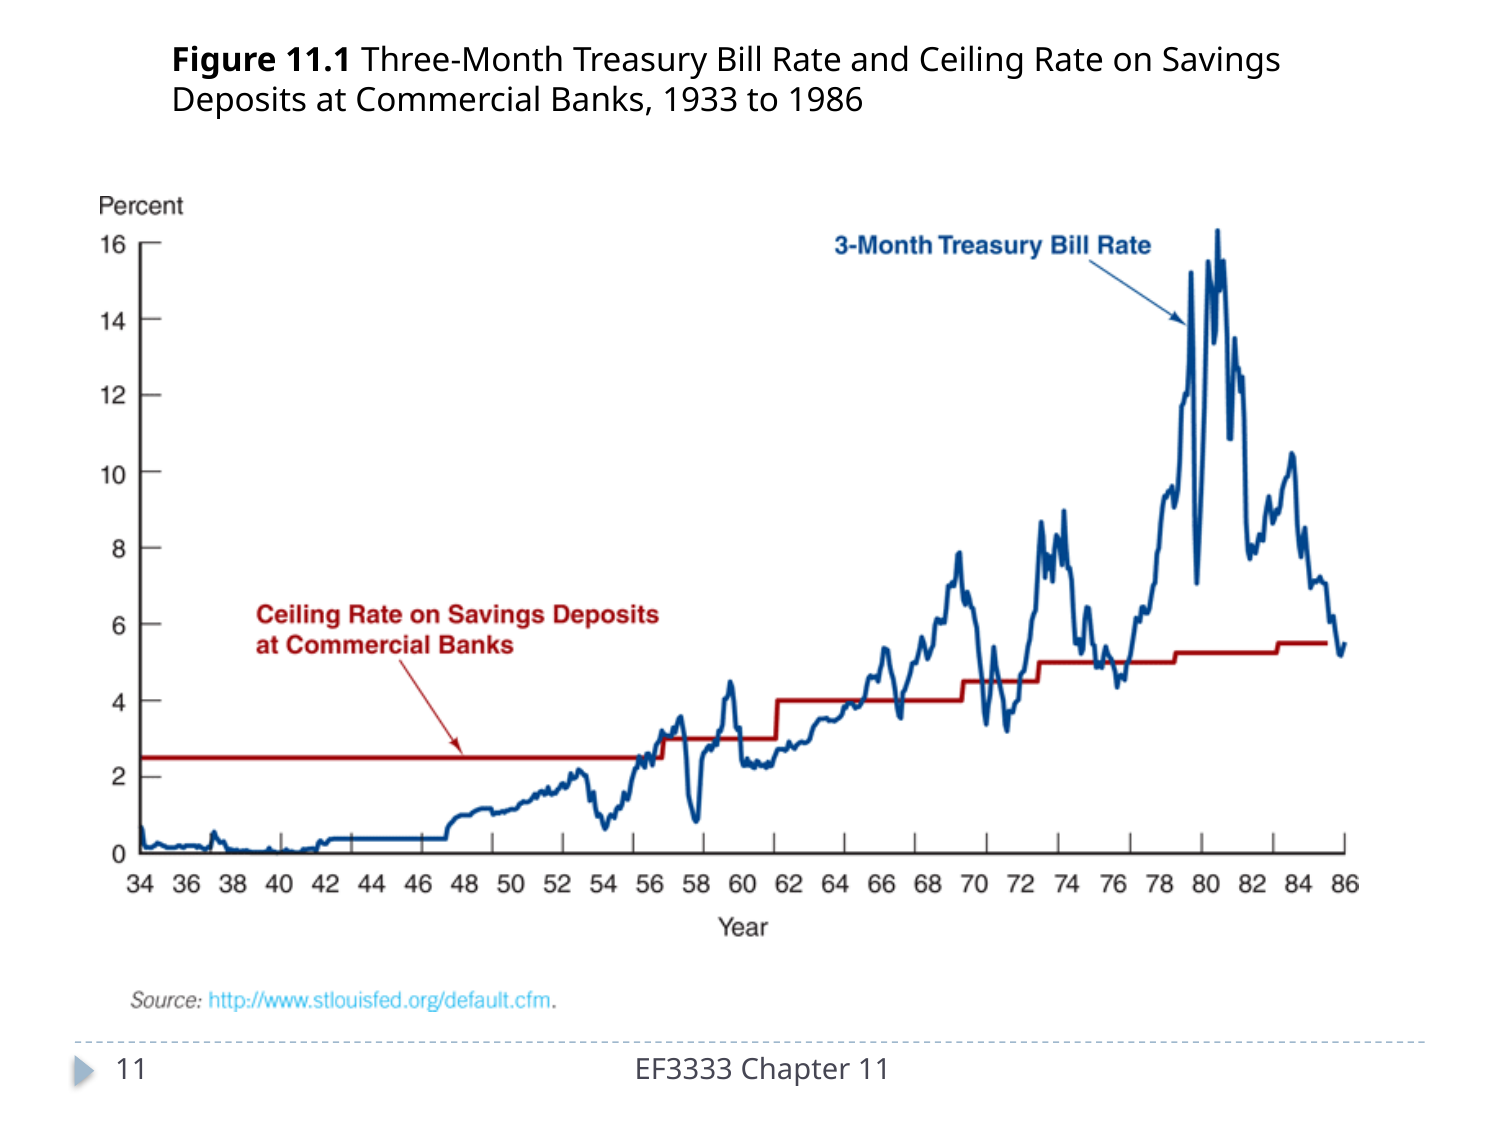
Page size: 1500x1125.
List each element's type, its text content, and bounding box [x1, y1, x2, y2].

footer EF3333 Chapter 11 [475, 1042, 1051, 1103]
text_box Figure 11.1 Three-Month Treasury Bill Rate and Ceiling Rate on Savings Deposits at Commercial Banks, 1933 to 1986 [156, 30, 1370, 126]
slide_number 11 [100, 1042, 426, 1103]
picture [100, 195, 1359, 1012]
